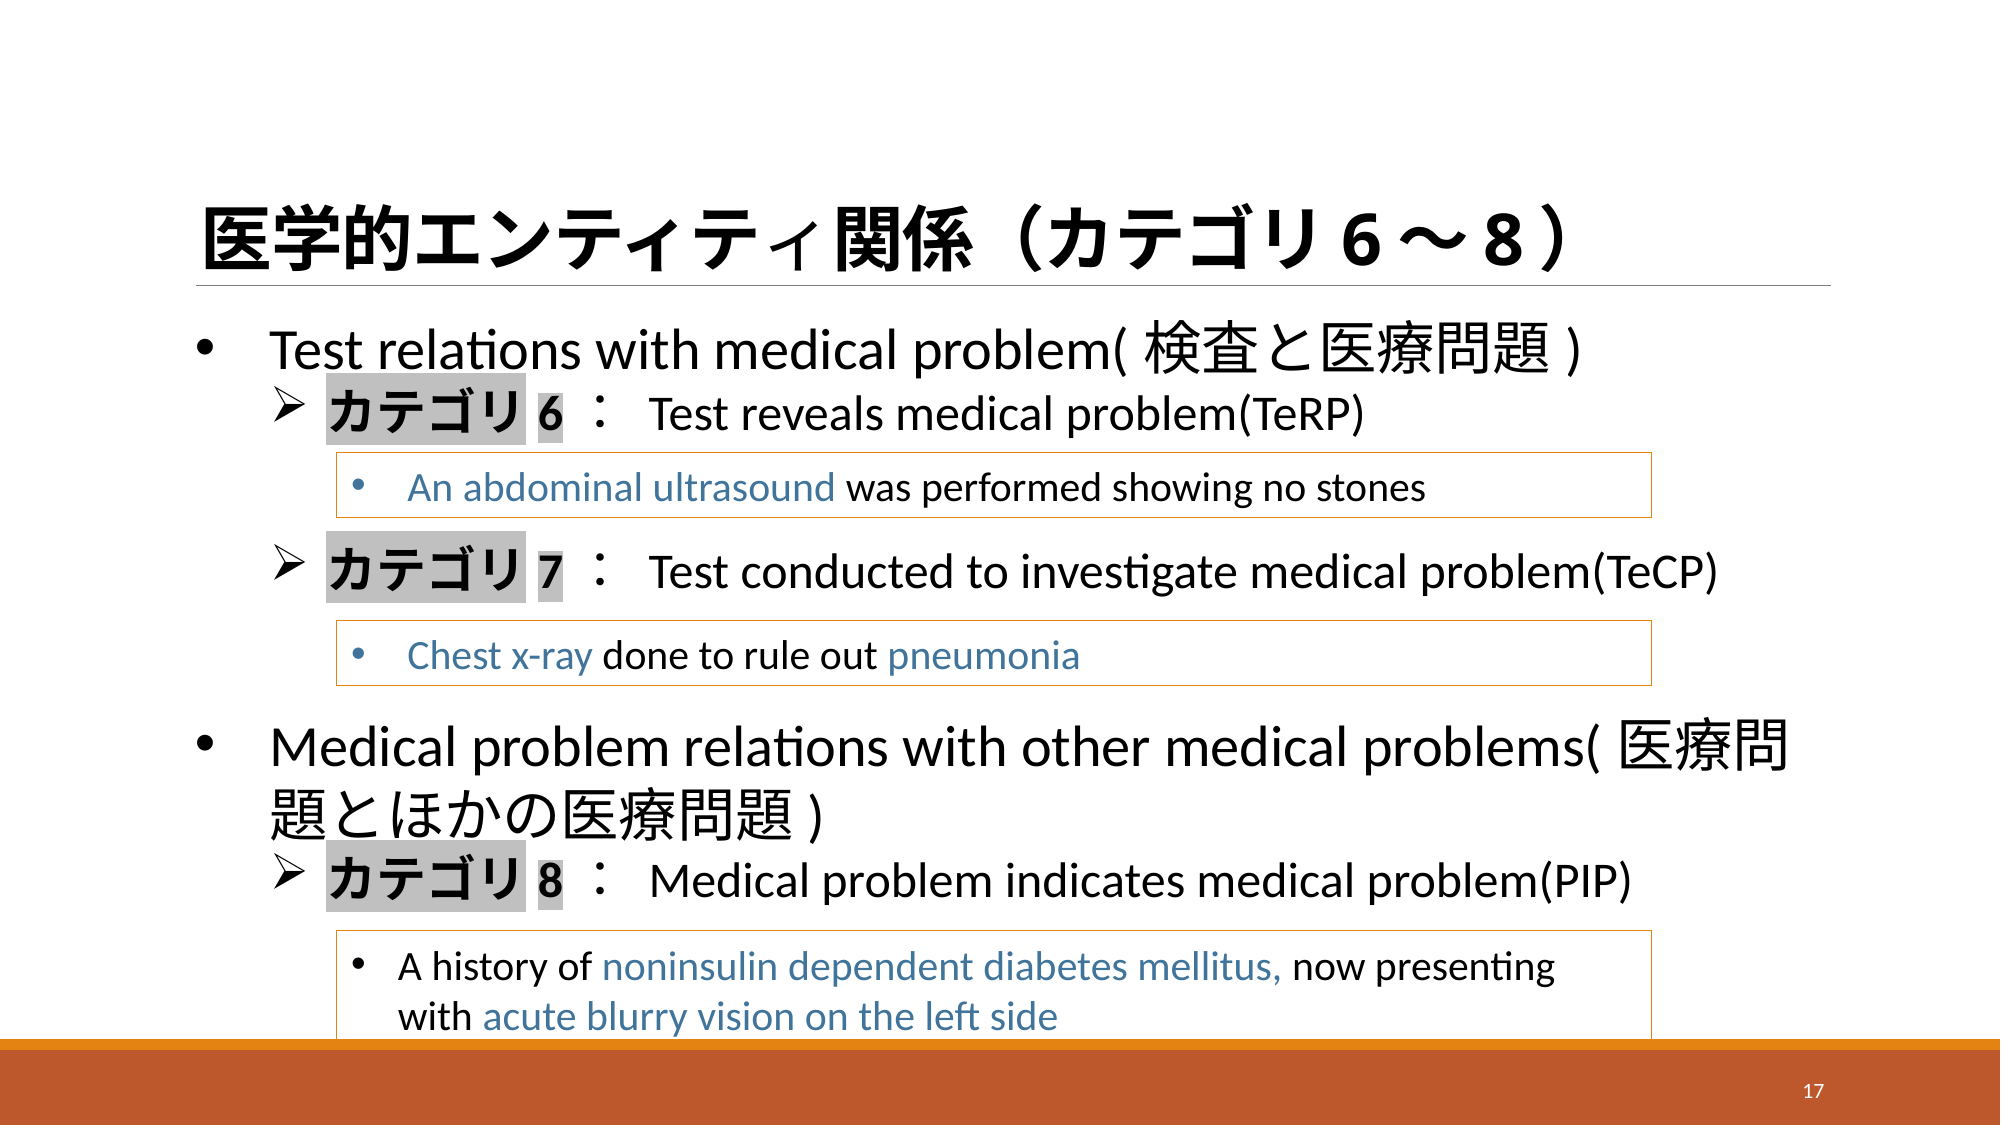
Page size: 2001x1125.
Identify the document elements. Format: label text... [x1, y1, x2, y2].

text_box Medical problem relations with other medical problems(医療問題とほかの医療問題) カテゴリ8： Medical problem indicates medical problem(PIP) [179, 700, 1858, 916]
text_box Chest x-ray done to rule out pneumonia [336, 620, 1652, 686]
text_box An abdominal ultrasound was performed showing no stones [336, 452, 1652, 518]
text_box Test relations with medical problem(検査と医療問題) カテゴリ6： Test reveals medical problem(TeRP) [179, 303, 1858, 449]
title 医学的エンティティ関係（カテゴリ6〜8） [185, 126, 1653, 288]
text_box カテゴリ7： Test conducted to investigate medical problem(TeCP) [179, 531, 1858, 607]
text_box A history of noninsulin dependent diabetes mellitus, now presenting with acute blurry vision on the left side [336, 930, 1652, 1046]
slide_number 17 [1624, 1059, 1840, 1120]
